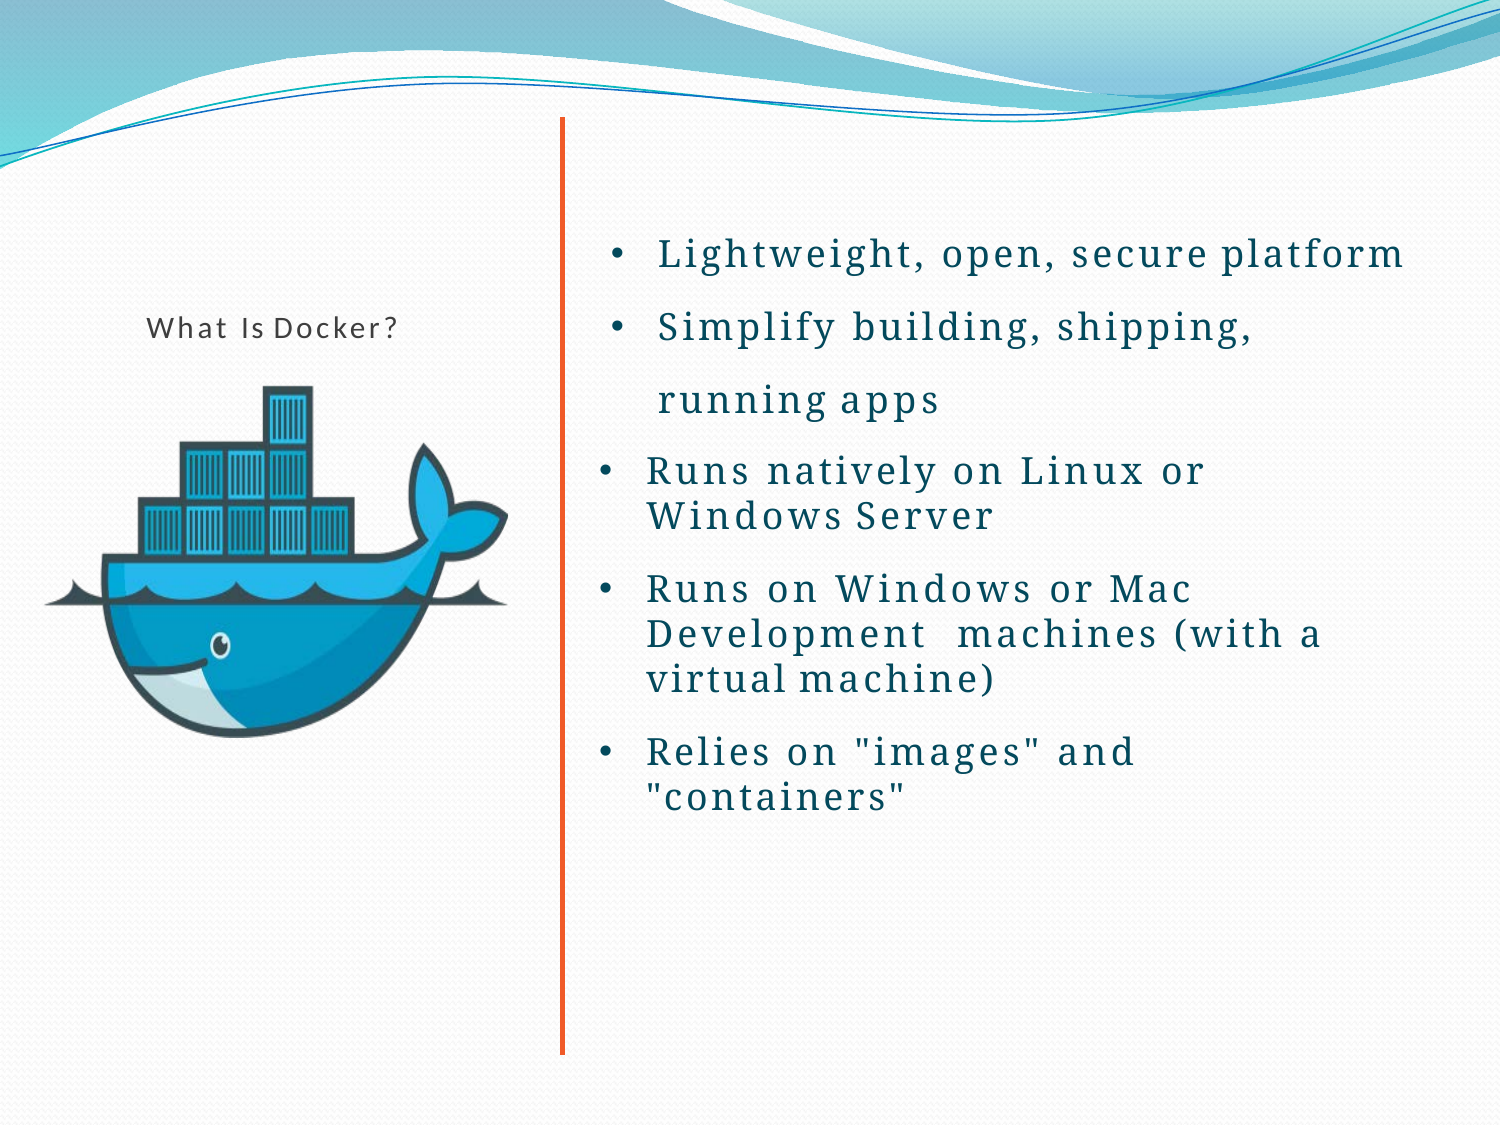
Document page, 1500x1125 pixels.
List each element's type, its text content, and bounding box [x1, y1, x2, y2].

text_box [44, 385, 509, 738]
text_box Runs natively on Linux or Windows Server Runs on Windows or Mac Development machines (with a virtual machine) Relies on "images" and "containers" [597, 445, 1396, 818]
text_box What Is Docker? [144, 305, 407, 345]
title Lightweight, open, secure platform Simplify building, shipping, running apps [609, 228, 1437, 421]
